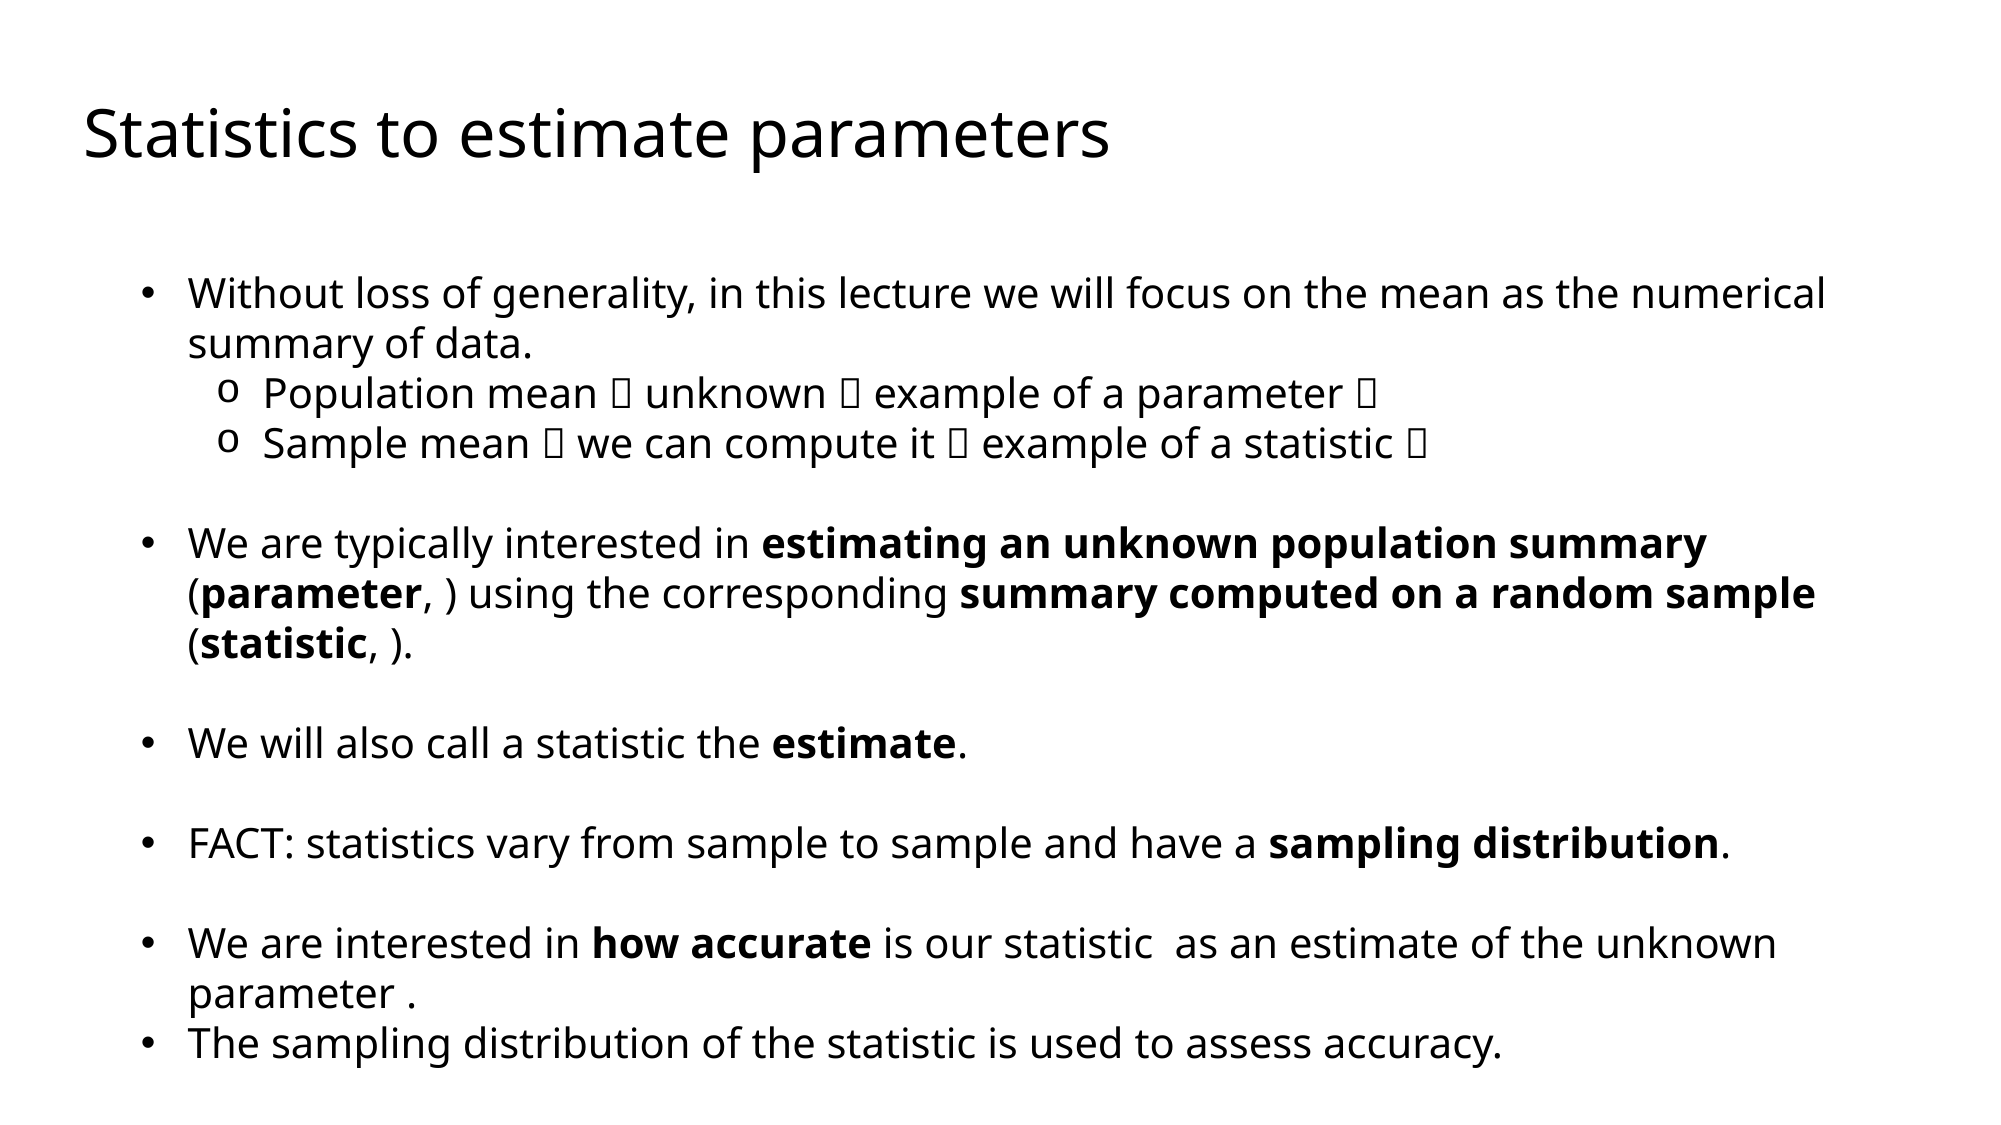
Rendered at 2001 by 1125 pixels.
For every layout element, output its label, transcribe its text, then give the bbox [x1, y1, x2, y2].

text_box Statistics to estimate parameters [68, 83, 1128, 178]
